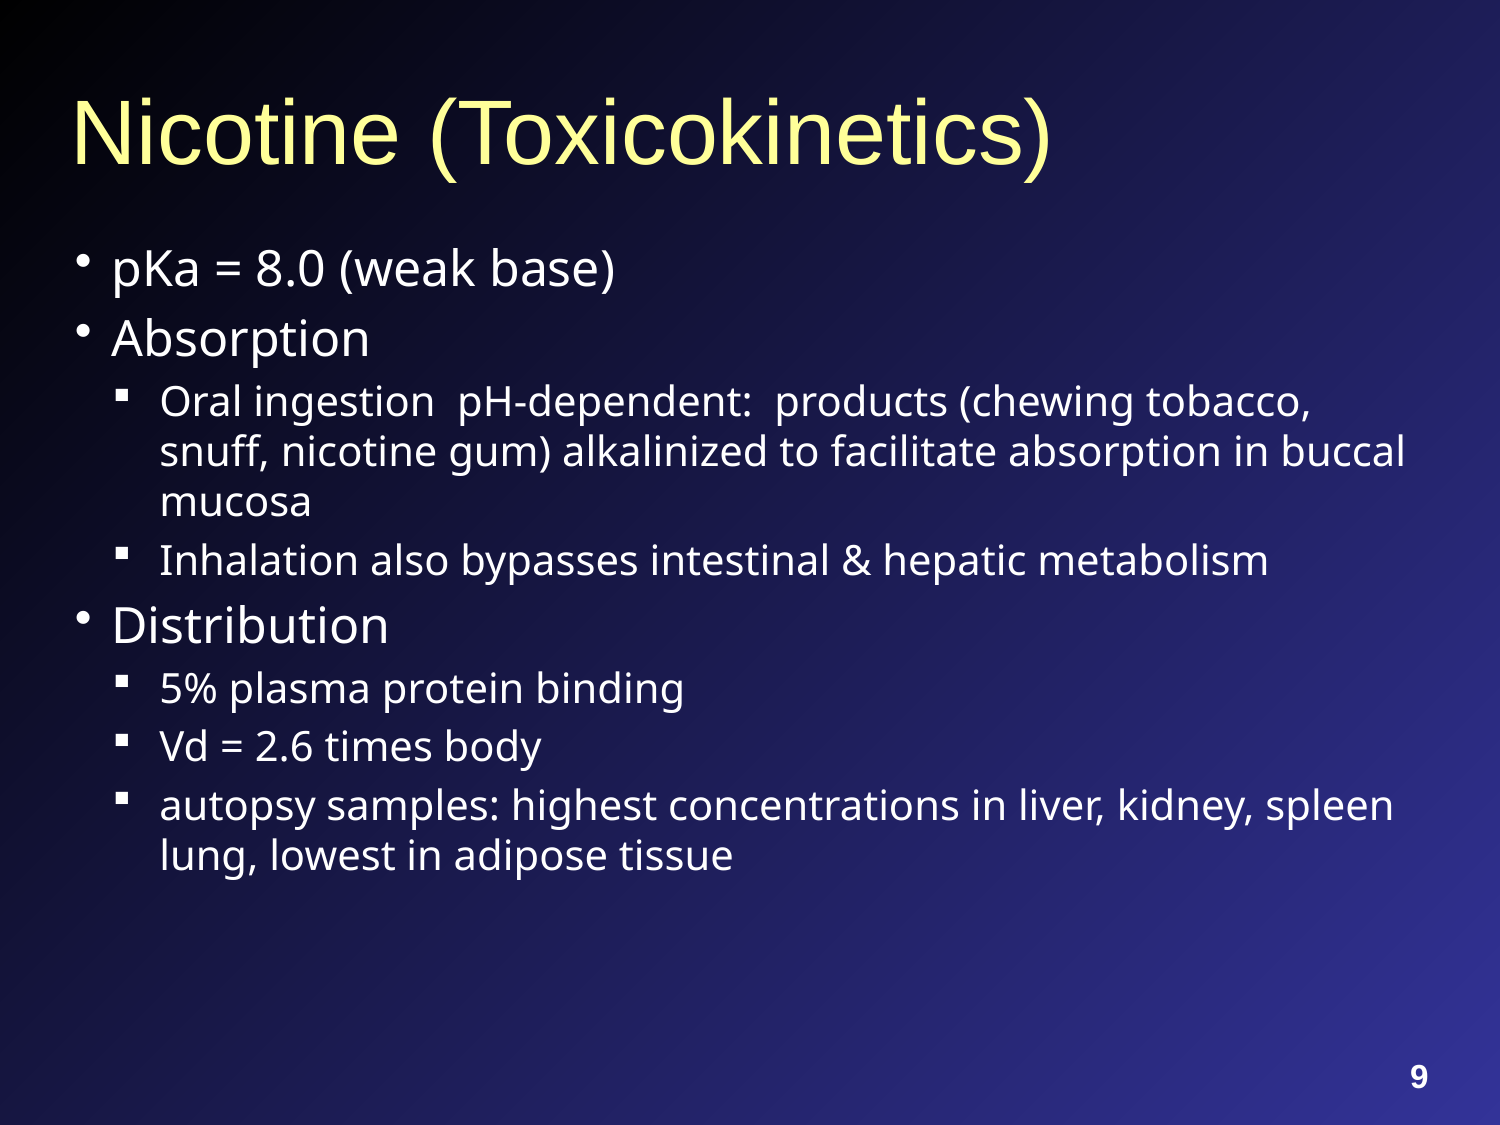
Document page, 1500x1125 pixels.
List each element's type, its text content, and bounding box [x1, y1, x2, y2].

title Nicotine (Toxicokinetics) [55, 65, 1435, 192]
list pKa = 8.0 (weak base) Absorption Oral ingestion pH-dependent: products (chewing tobacco, snuff, nicotine gum) alkalinized to facilitate absorption in buccal mucosa Inhalation also bypasses intestinal & hepatic metabolism Distribution 5% plasma protein binding Vd = 2.6 times body autopsy samples: highest concentrations in liver, kidney, spleen lung, lowest in adipose tissue [59, 228, 1437, 1057]
slide_number 9 [1093, 1044, 1444, 1105]
